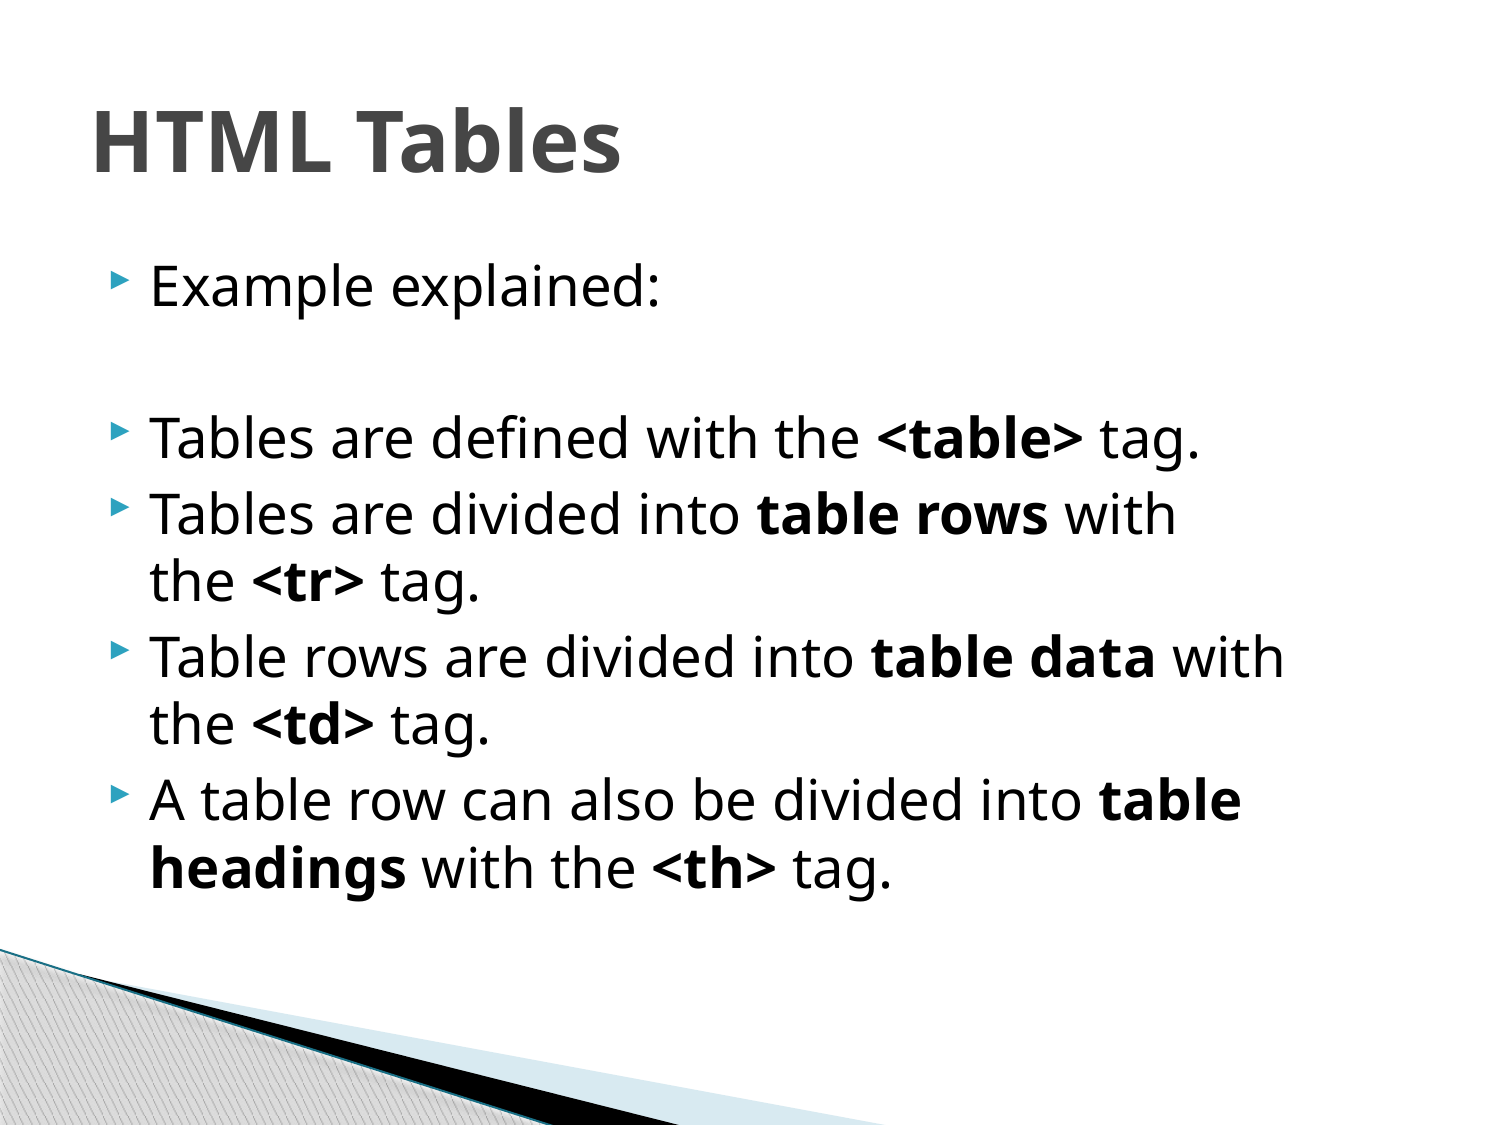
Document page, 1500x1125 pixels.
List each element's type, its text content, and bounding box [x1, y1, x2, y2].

title HTML Tables [75, 45, 1425, 233]
list Example explained: Tables are defined with the <table> tag. Tables are divided into table rows with the <tr> tag. Table rows are divided into table data with the <td> tag. A table row can also be divided into table headings with the <th> tag. [75, 243, 1425, 986]
